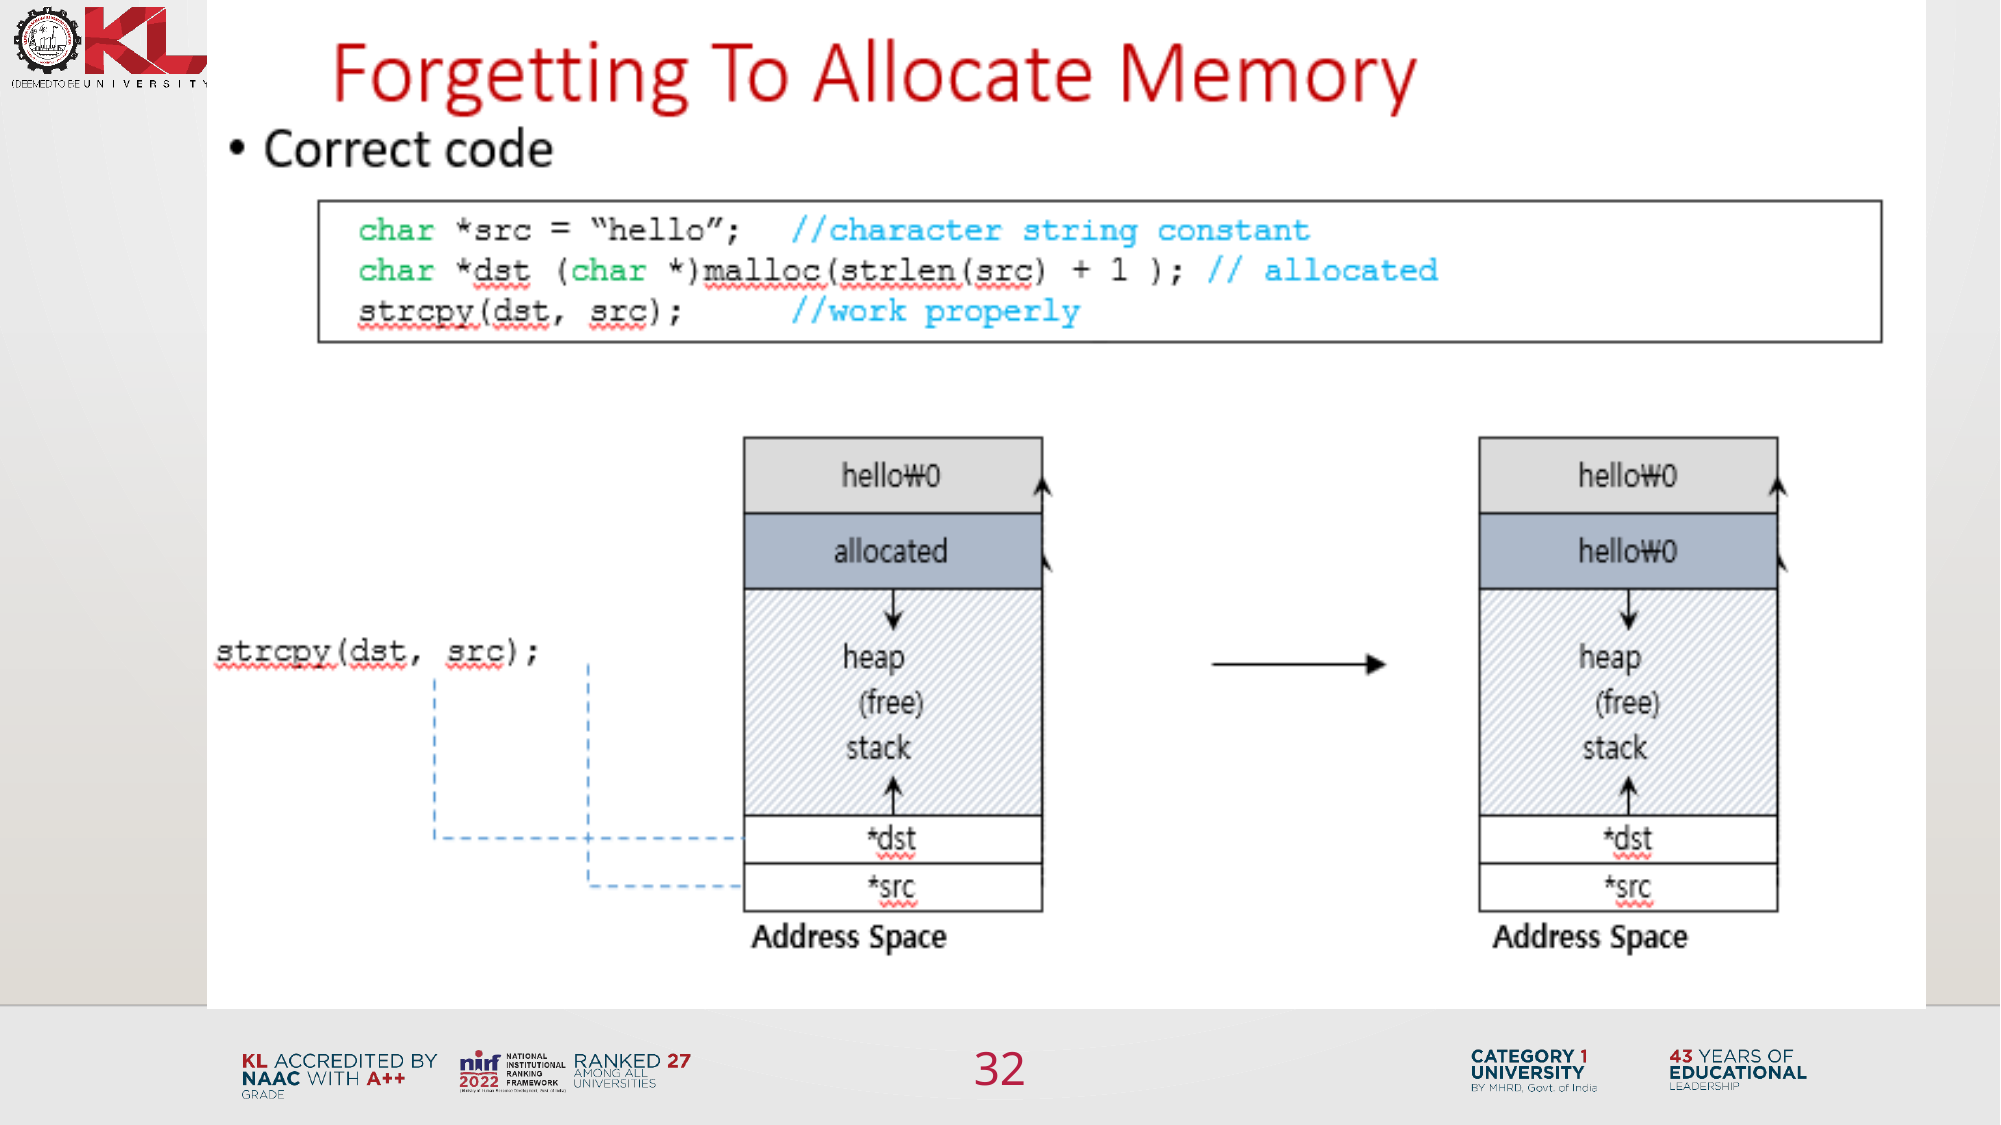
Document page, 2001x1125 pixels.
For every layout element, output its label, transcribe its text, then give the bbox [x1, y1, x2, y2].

picture [1447, 1045, 1814, 1101]
picture [238, 1045, 716, 1103]
picture [12, 0, 1926, 1009]
slide_number 32 [933, 1031, 1067, 1115]
